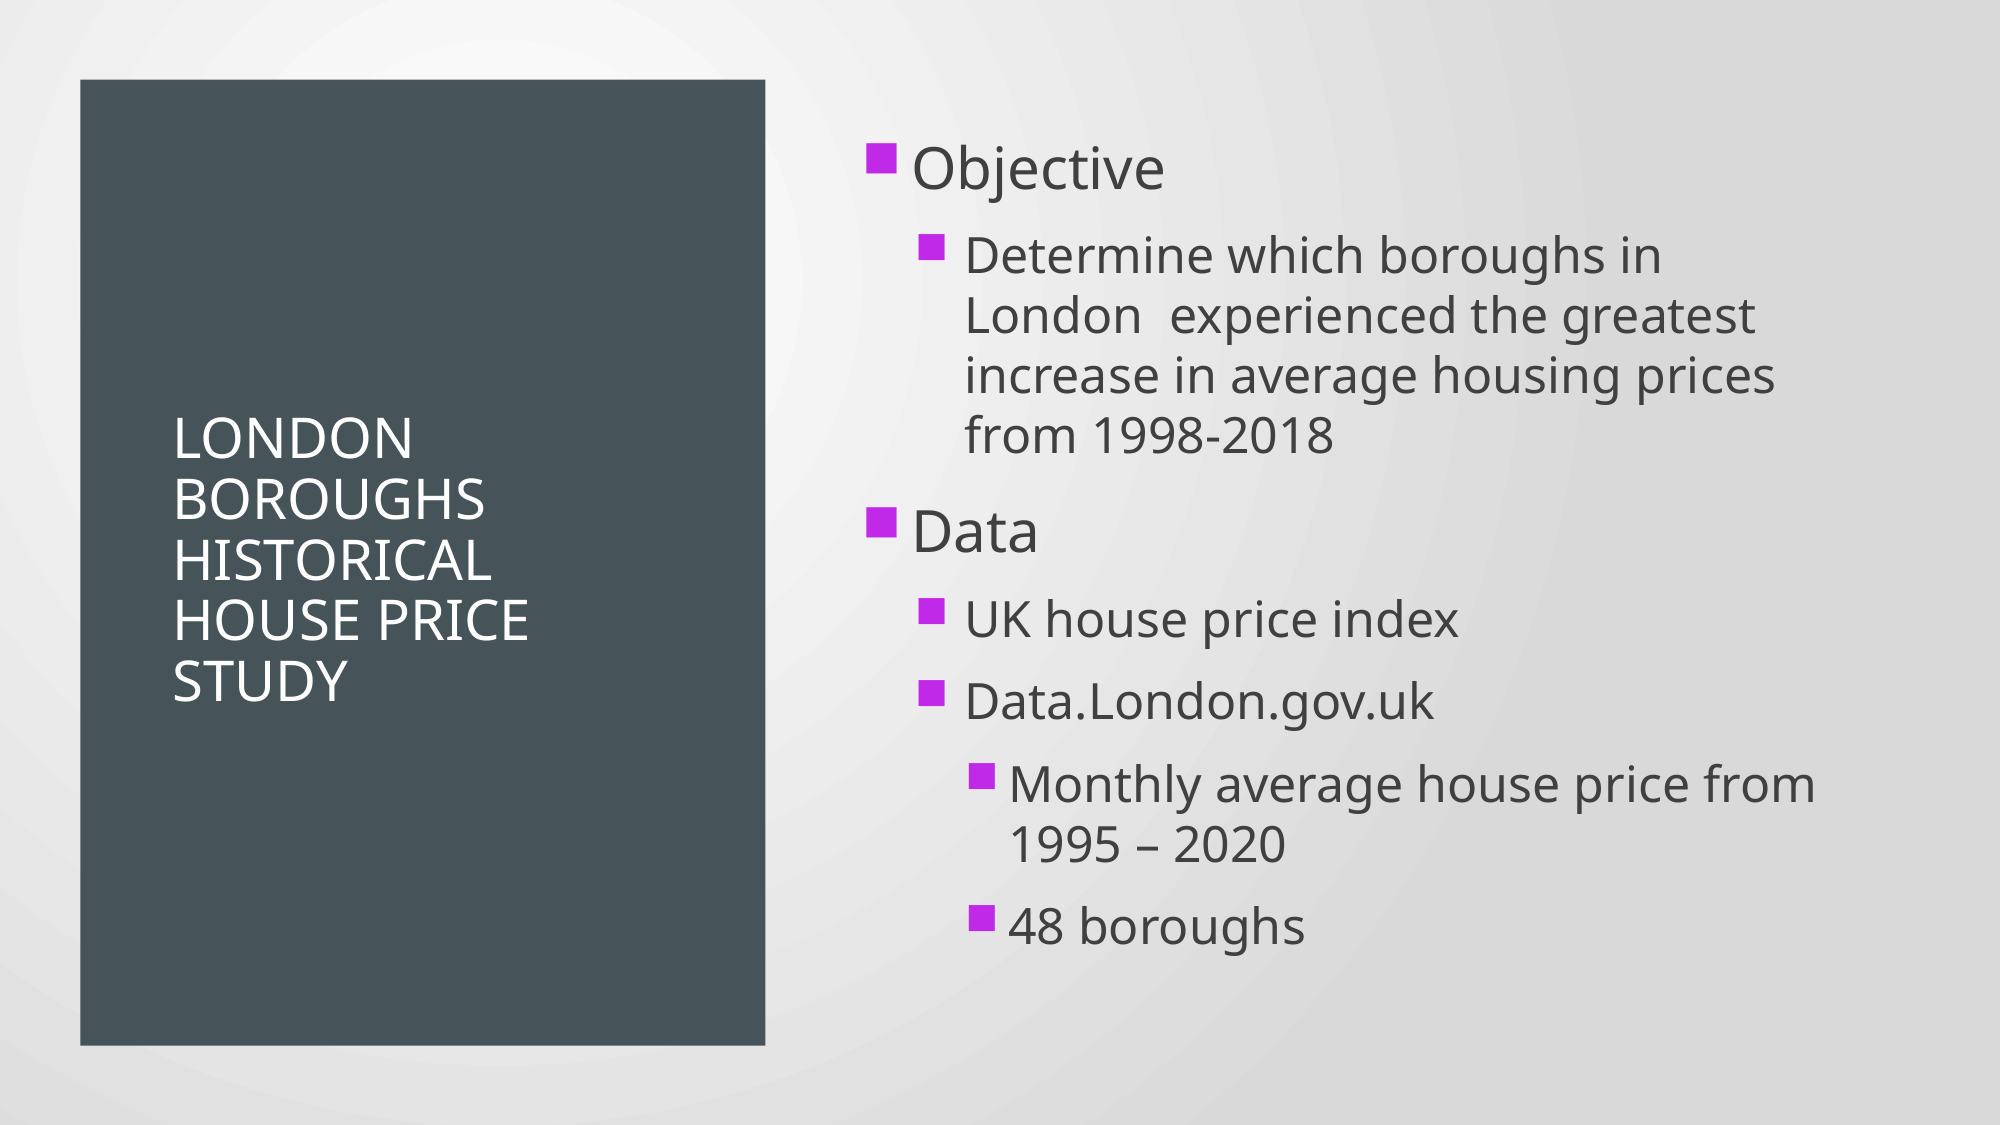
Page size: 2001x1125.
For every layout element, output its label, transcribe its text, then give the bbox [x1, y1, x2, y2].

text_box [0, 0, 2000, 1125]
list Objective Determine which boroughs in London experienced the greatest increase in average housing prices from 1998-2018 Data UK house price index Data.London.gov.uk Monthly average house price from 1995 – 2020 48 boroughs [845, 89, 1848, 1046]
title London Boroughs historical House Price study [157, 182, 694, 942]
text_box [79, 78, 767, 1047]
